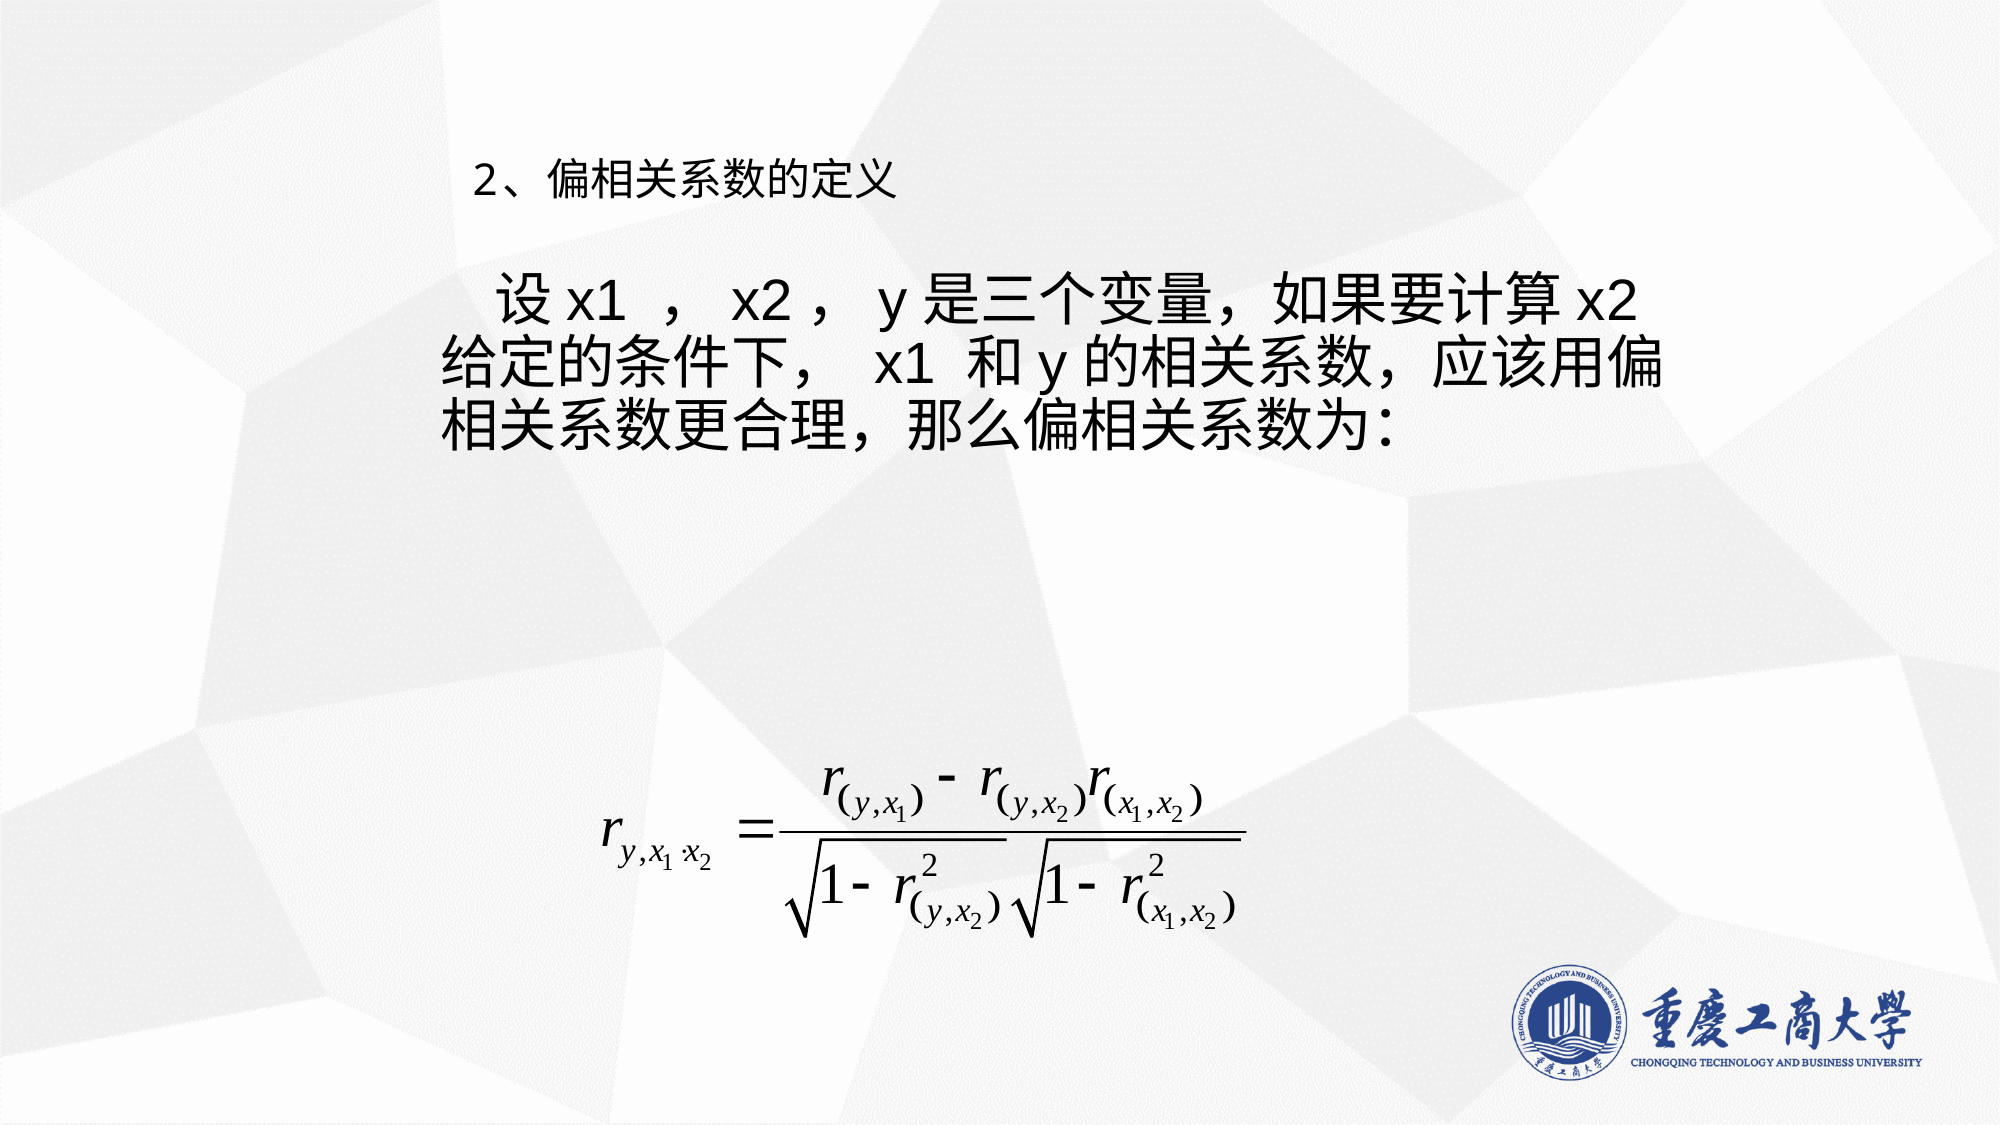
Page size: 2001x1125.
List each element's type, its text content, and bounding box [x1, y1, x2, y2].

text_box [597, 746, 1252, 943]
title 2、偏相关系数的定义 [399, 149, 1400, 213]
list 设x1 ，x2，y是三个变量，如果要计算x2给定的条件下， x1 和y的相关系数，应该用偏相关系数更合理，那么偏相关系数为： [387, 262, 1700, 1113]
picture [0, 0, 2001, 1125]
